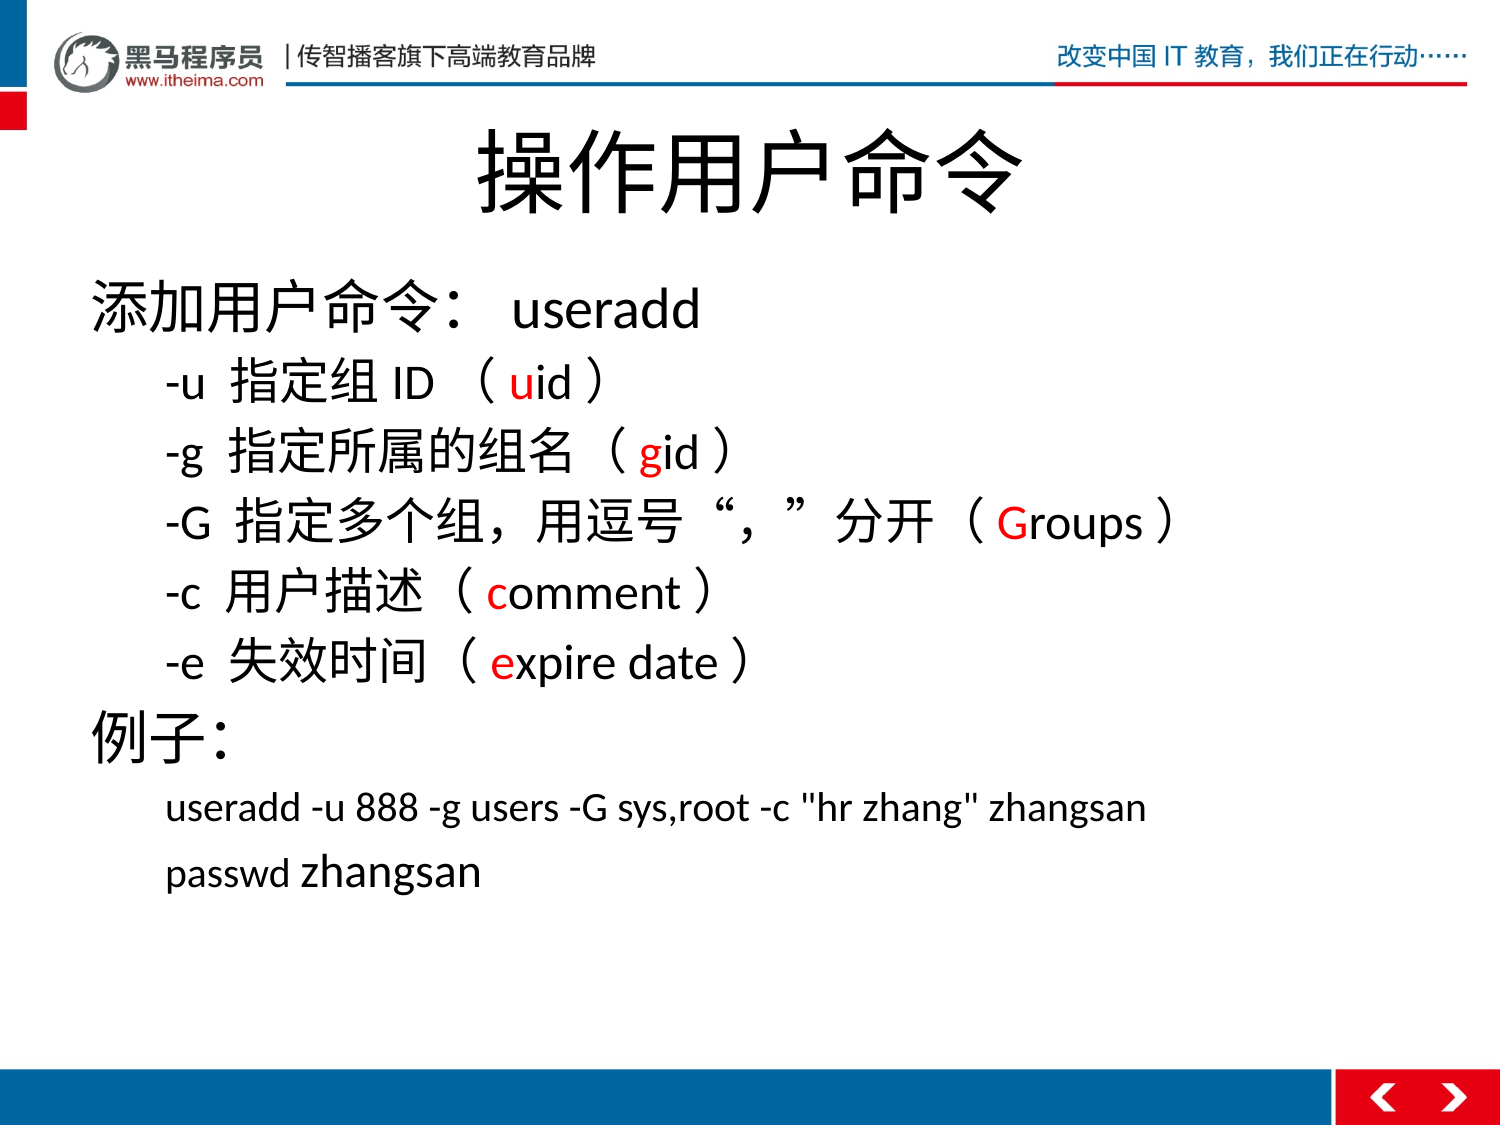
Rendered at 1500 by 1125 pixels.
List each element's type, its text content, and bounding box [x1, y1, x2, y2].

title 操作用户命令 [75, 45, 1425, 233]
list 添加用户命令：useradd -u 指定组ID（uid） -g 指定所属的组名（gid） -G 指定多个组，用逗号“，”分开（Groups） -c 用户描述（comment） -e 失效时间（expire date） 例子： useradd -u 888 -g users -G sys,root -c "hr zhang" zhangsan passwd zhangsan [75, 262, 1425, 1005]
picture [0, 0, 1500, 1125]
